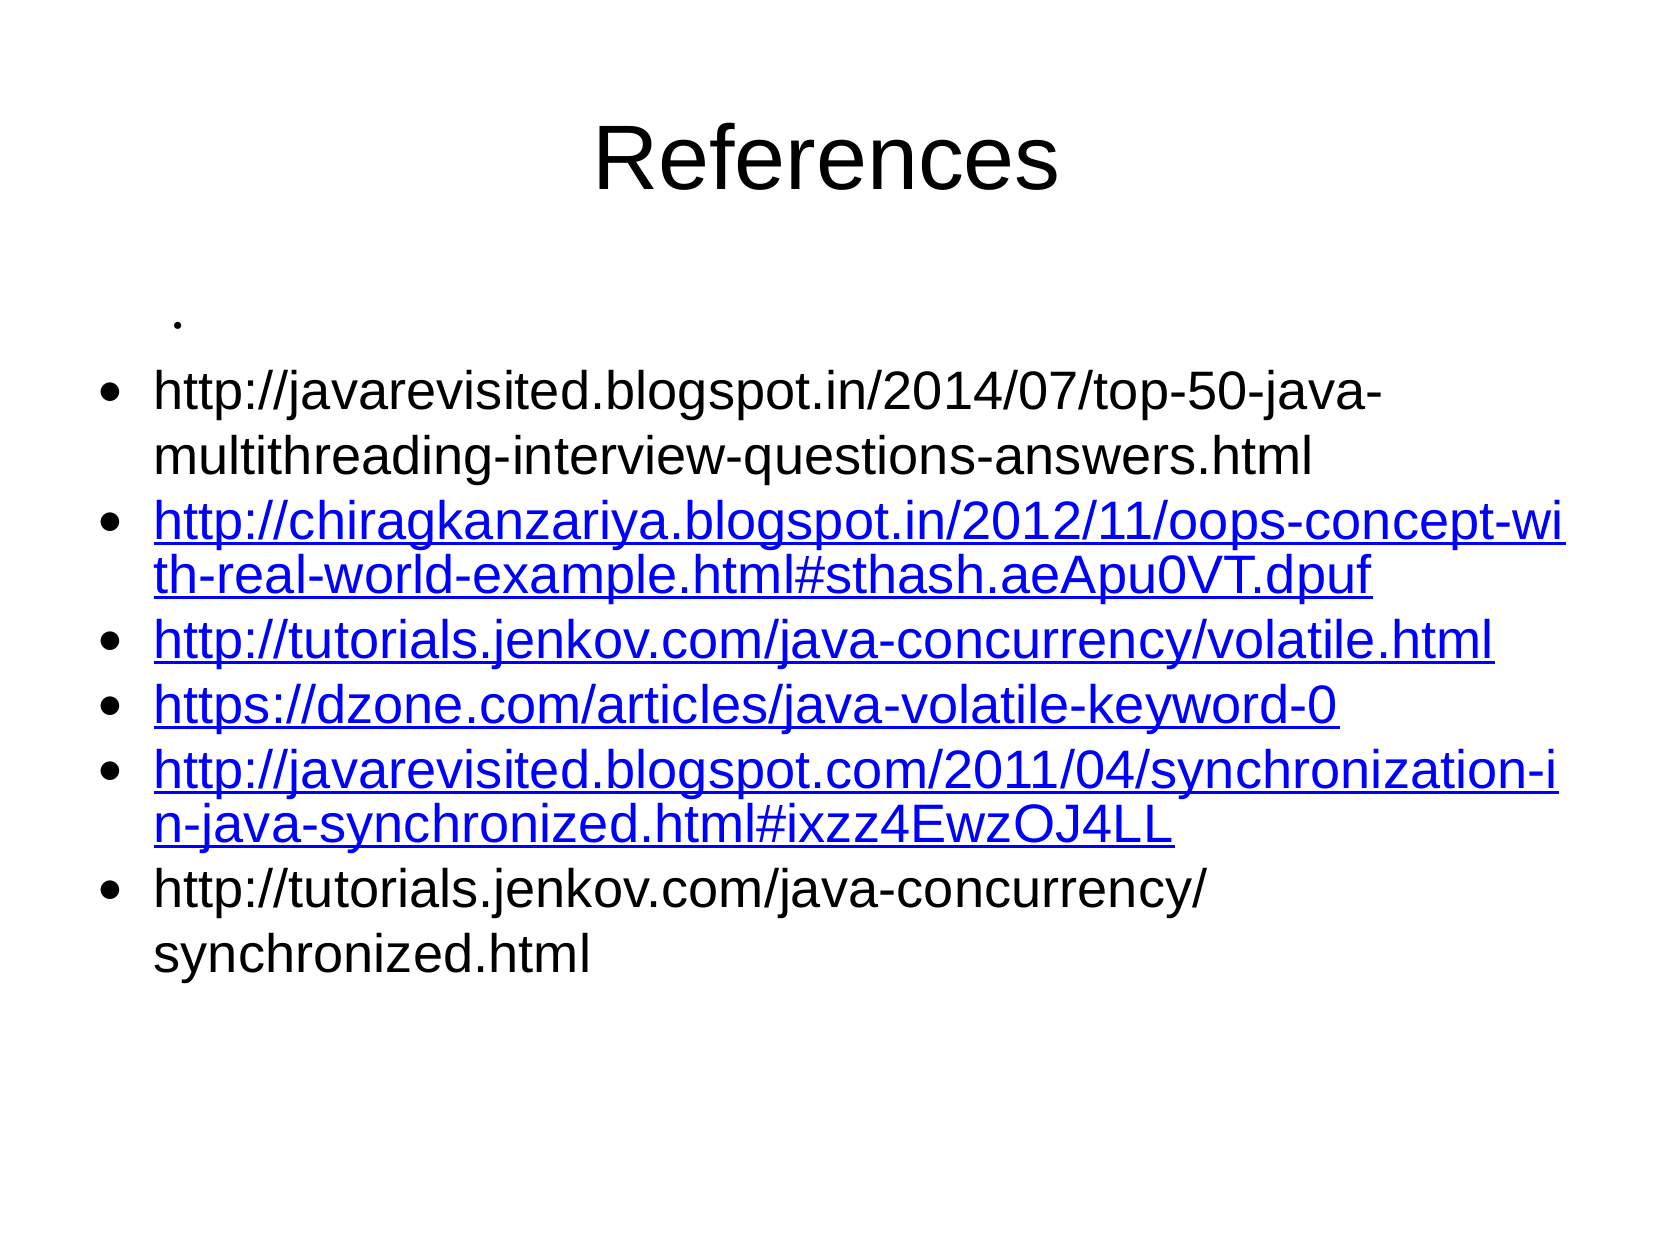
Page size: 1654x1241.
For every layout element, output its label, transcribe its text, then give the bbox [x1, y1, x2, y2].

text_box http://javarevisited.blogspot.in/2014/07/top-50-java-multithreading-interview-questions-answers.html http://chiragkanzariya.blogspot.in/2012/11/oops-concept-with-real-world-example.html#sthash.aeApu0VT.dpuf http://tutorials.jenkov.com/java-concurrency/volatile.html https://dzone.com/articles/java-volatile-keyword-0 http://javarevisited.blogspot.com/2011/04/synchronization-in-java-synchronized.html#ixzz4EwzOJ4LL http://tutorials.jenkov.com/java-concurrency/synchronized.html [82, 290, 1571, 1010]
text_box References [82, 49, 1571, 257]
